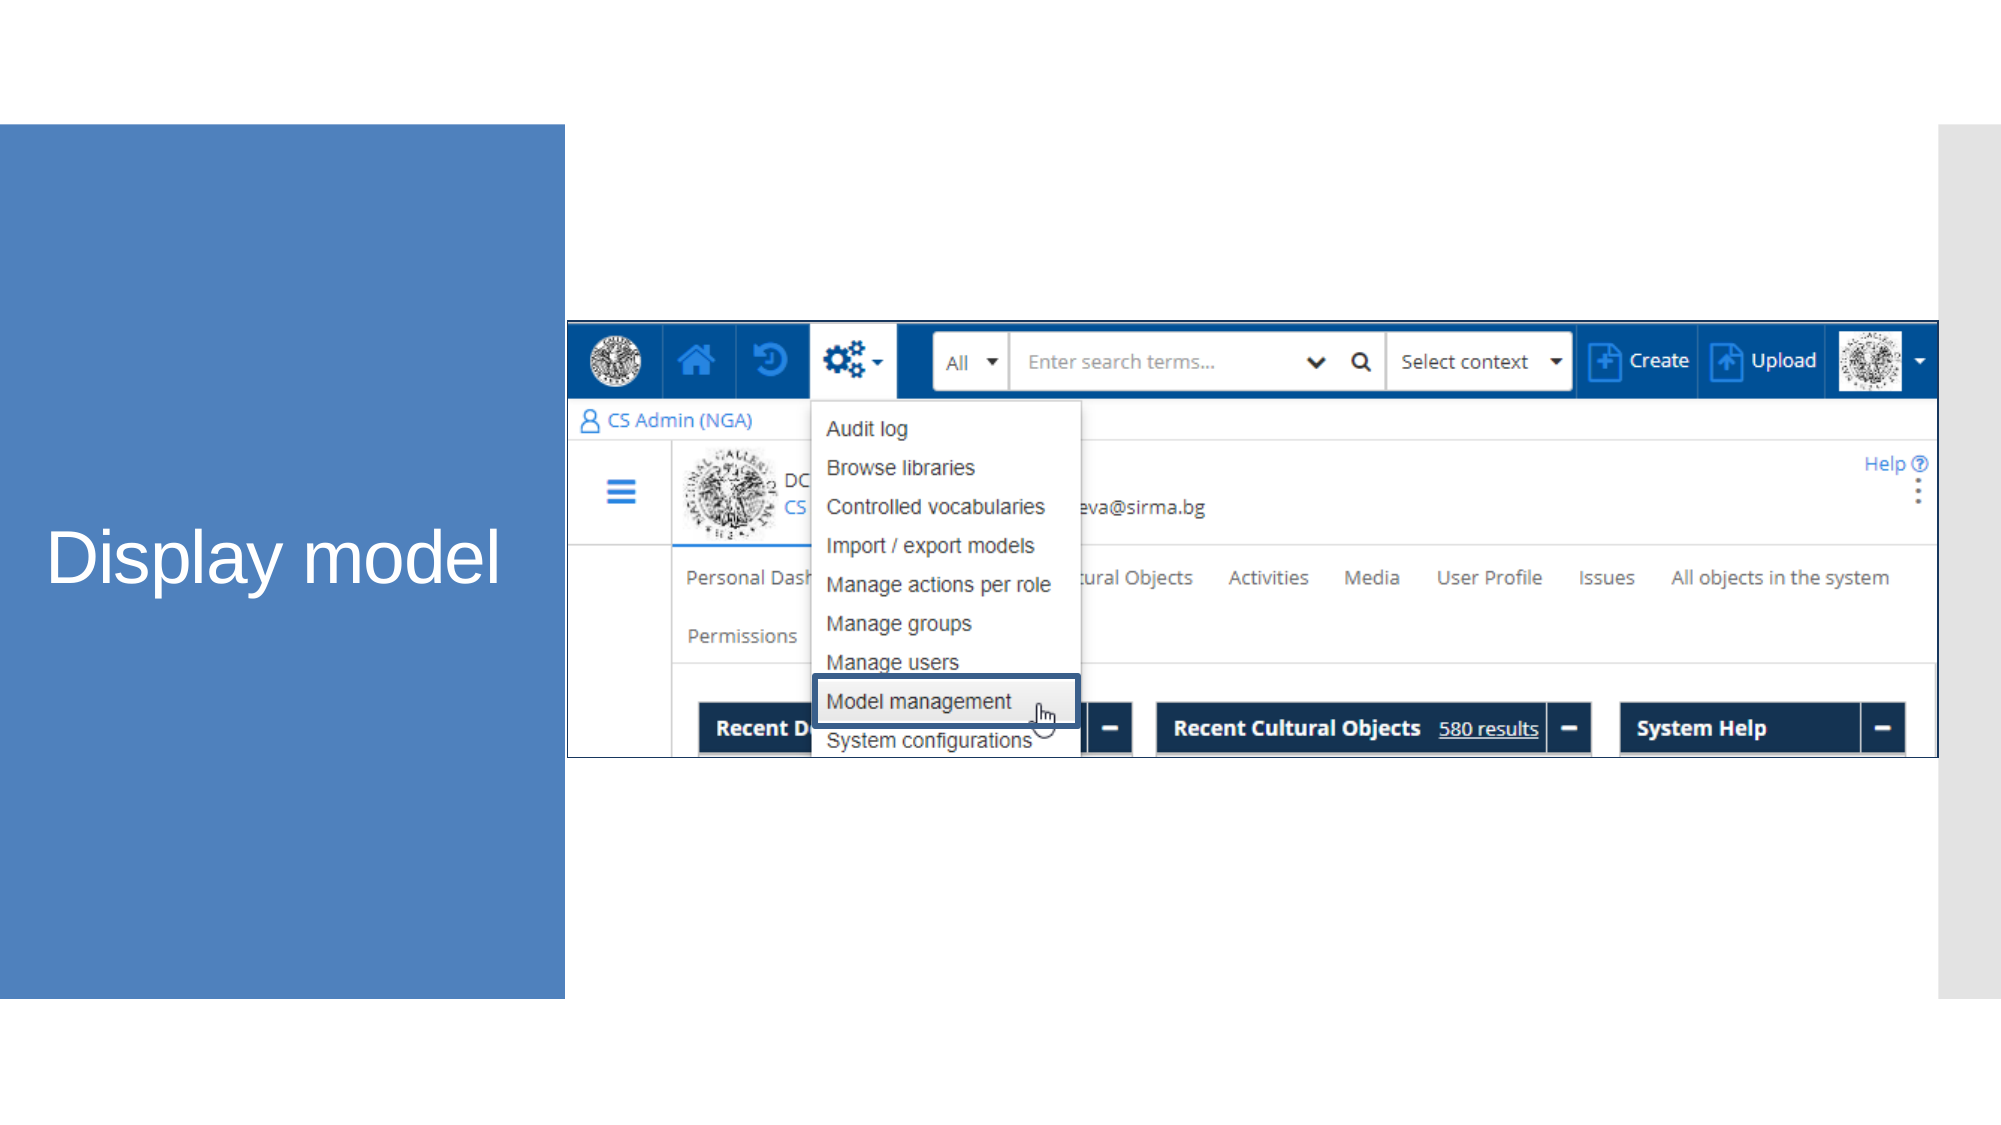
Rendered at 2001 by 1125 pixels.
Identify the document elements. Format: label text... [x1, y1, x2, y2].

picture [568, 321, 1938, 757]
title Display model [30, 182, 555, 938]
